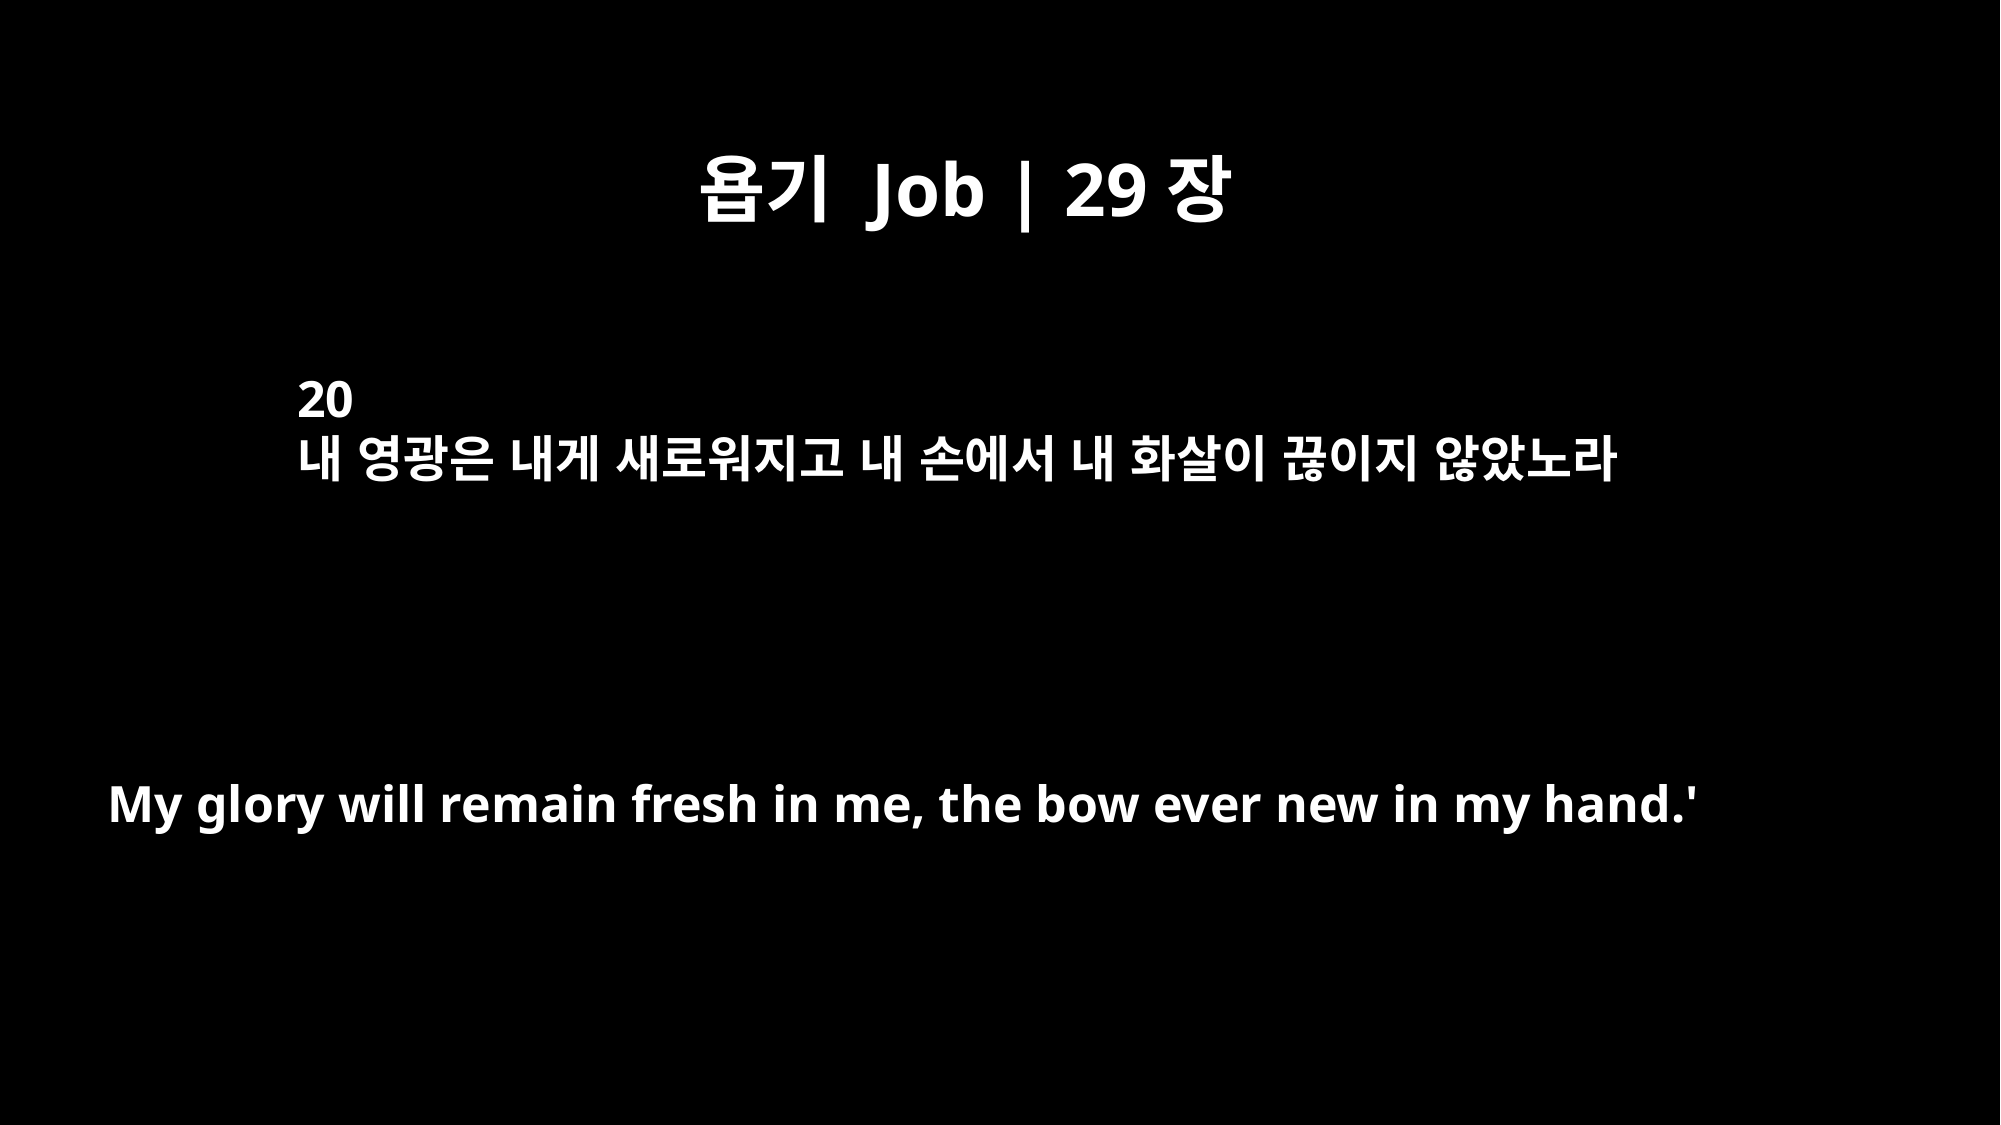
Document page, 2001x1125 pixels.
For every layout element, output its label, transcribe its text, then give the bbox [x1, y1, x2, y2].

text_box My glory will remain fresh in me, the bow ever new in my hand.' [92, 764, 1715, 840]
text_box 욥기 Job | 29장 [683, 136, 1249, 239]
text_box 20 내 영광은 내게 새로워지고 내 손에서 내 화살이 끊이지 않았노라 [282, 359, 1635, 495]
